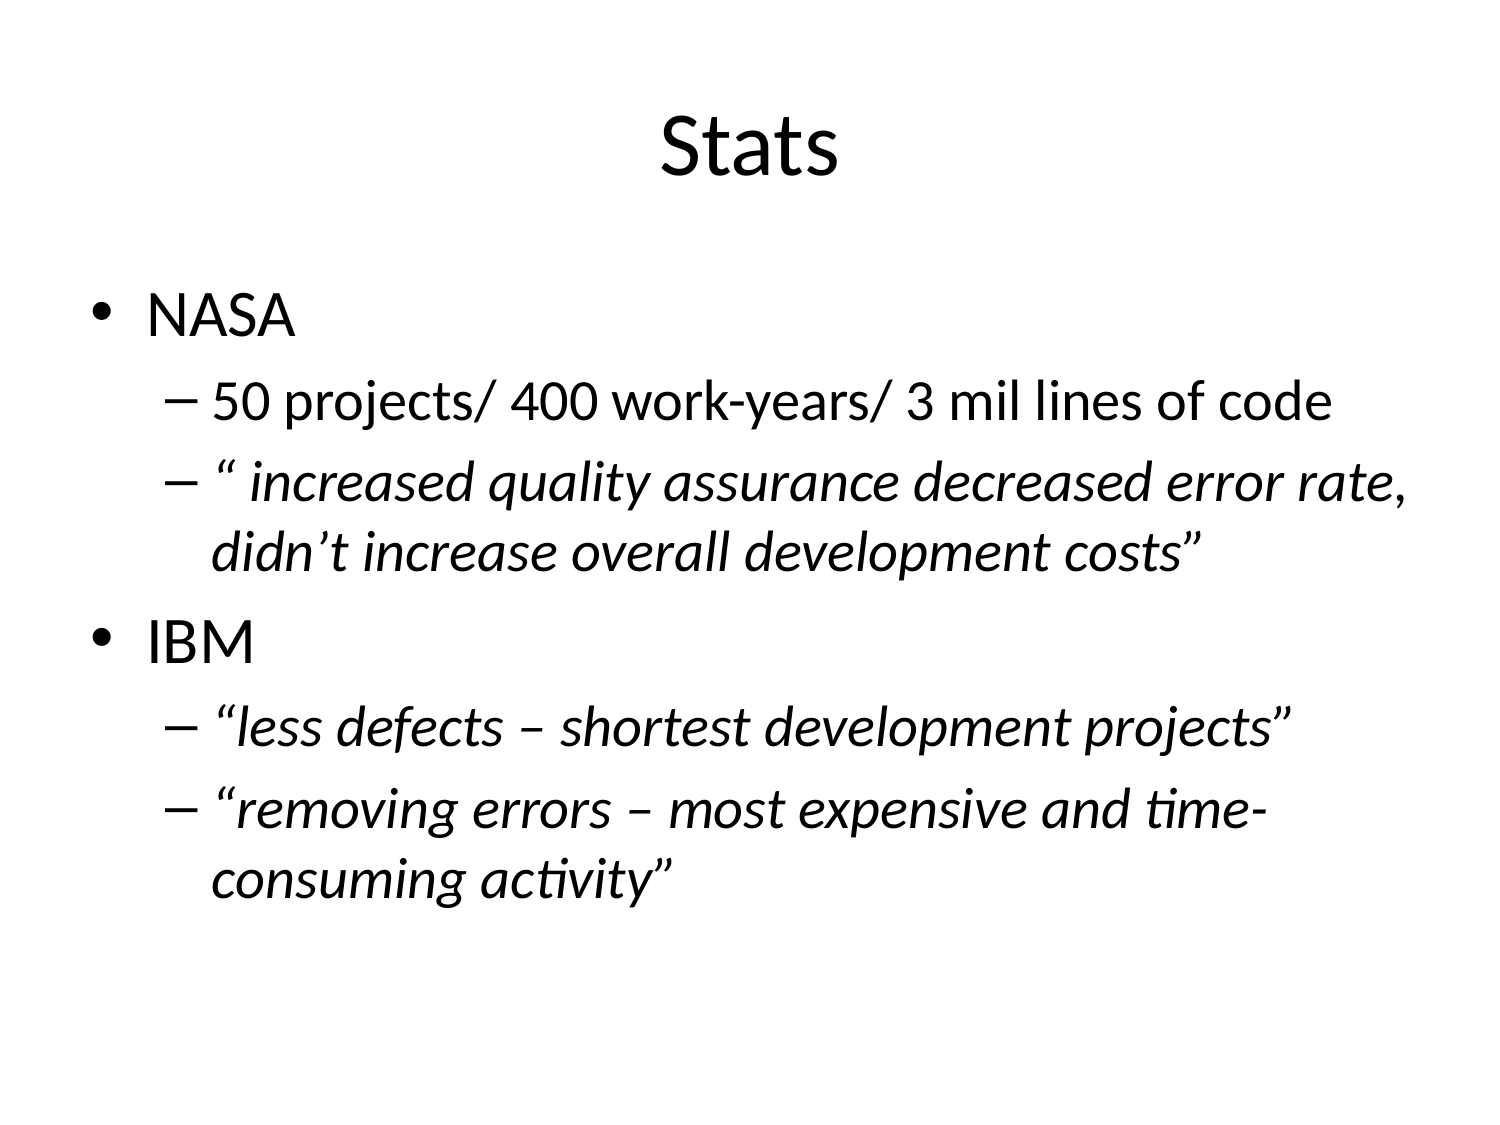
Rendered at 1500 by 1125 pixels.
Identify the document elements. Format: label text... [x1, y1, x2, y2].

title Stats [75, 45, 1425, 233]
list NASA 50 projects/ 400 work-years/ 3 mil lines of code “ increased quality assurance decreased error rate, didn’t increase overall development costs” IBM “less defects – shortest development projects” “removing errors – most expensive and time-consuming activity” [75, 262, 1425, 1005]
